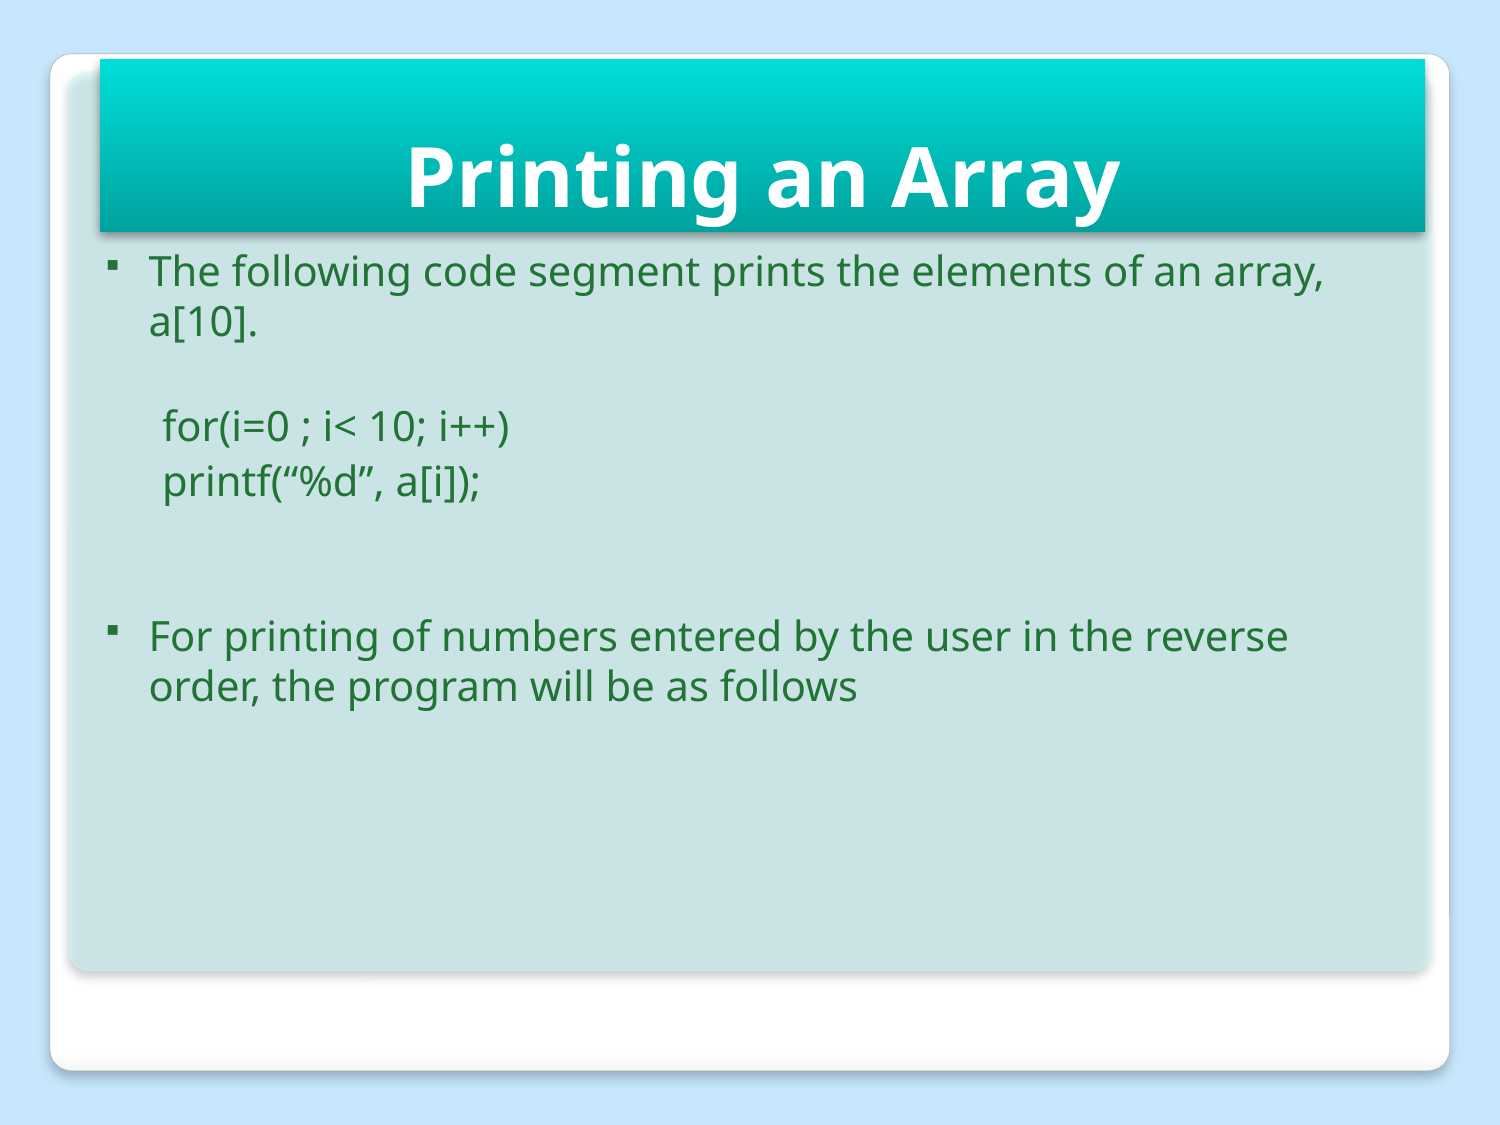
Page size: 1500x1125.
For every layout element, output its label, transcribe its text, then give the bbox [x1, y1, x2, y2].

list The following code segment prints the elements of an array, a[10]. for(i=0 ; i< 10; i++) printf(“%d”, a[i]); For printing of numbers entered by the user in the reverse order, the program will be as follows [74, 229, 1419, 1071]
text_box Printing an Array [100, 59, 1426, 232]
